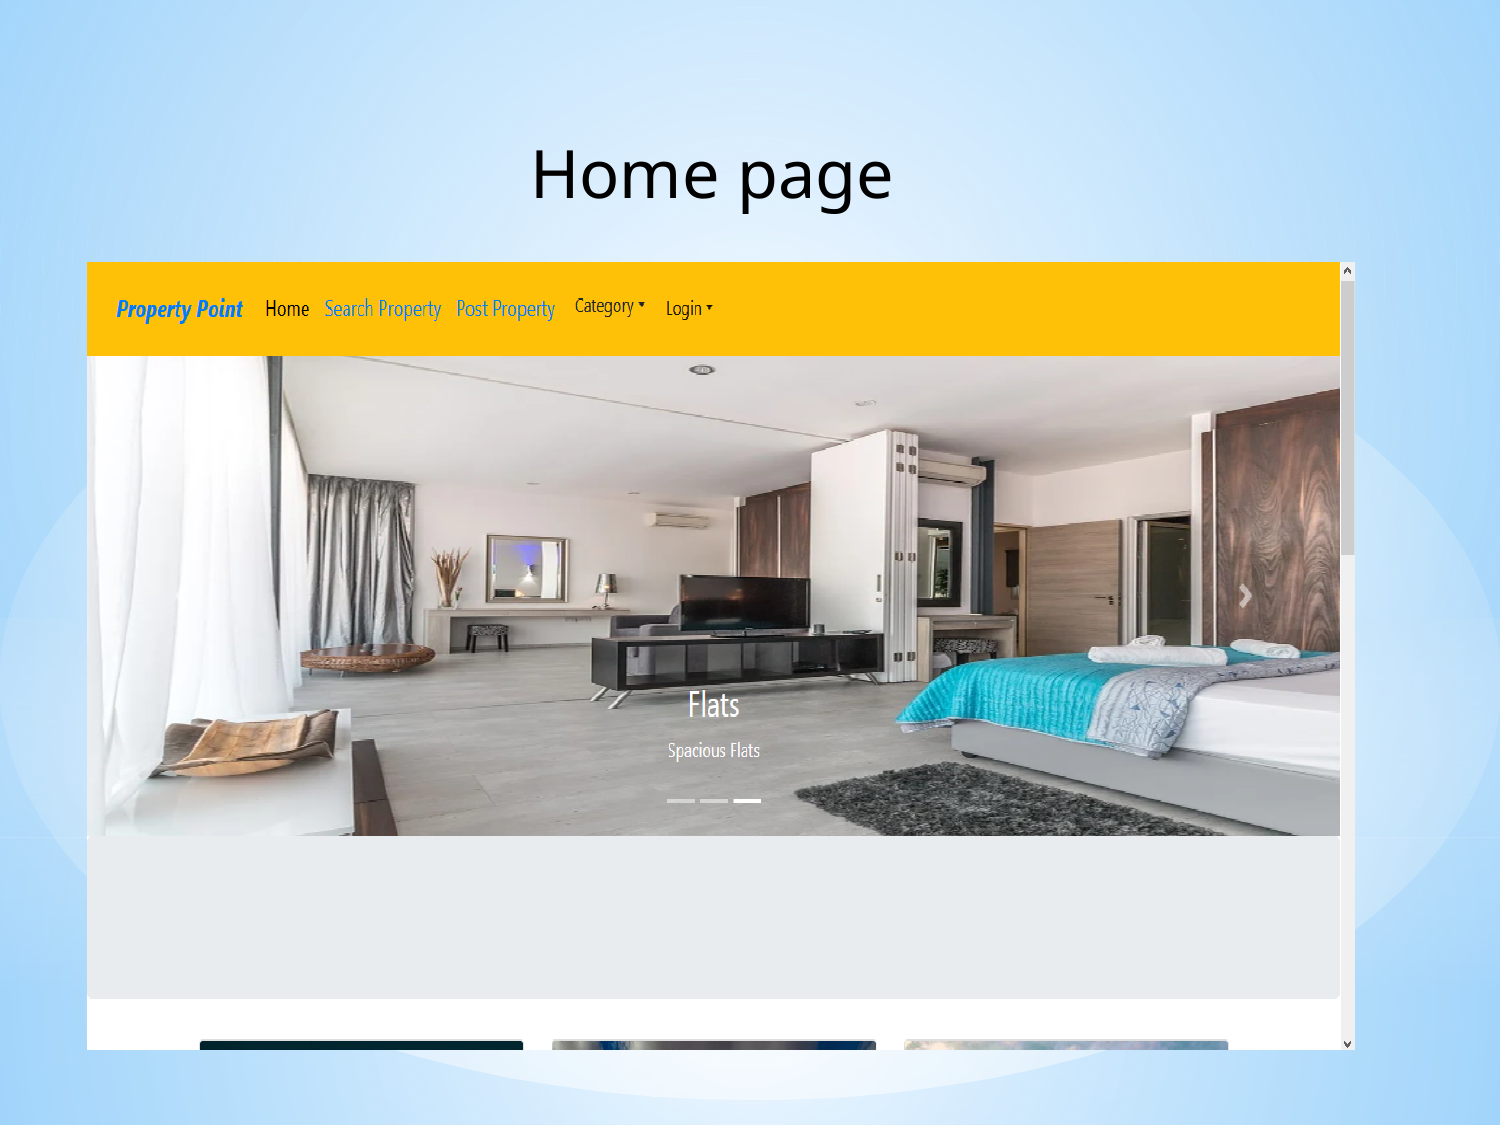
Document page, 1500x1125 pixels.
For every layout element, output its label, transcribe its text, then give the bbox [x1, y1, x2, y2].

picture [87, 262, 1355, 1051]
text_box Home page [158, 124, 1284, 220]
